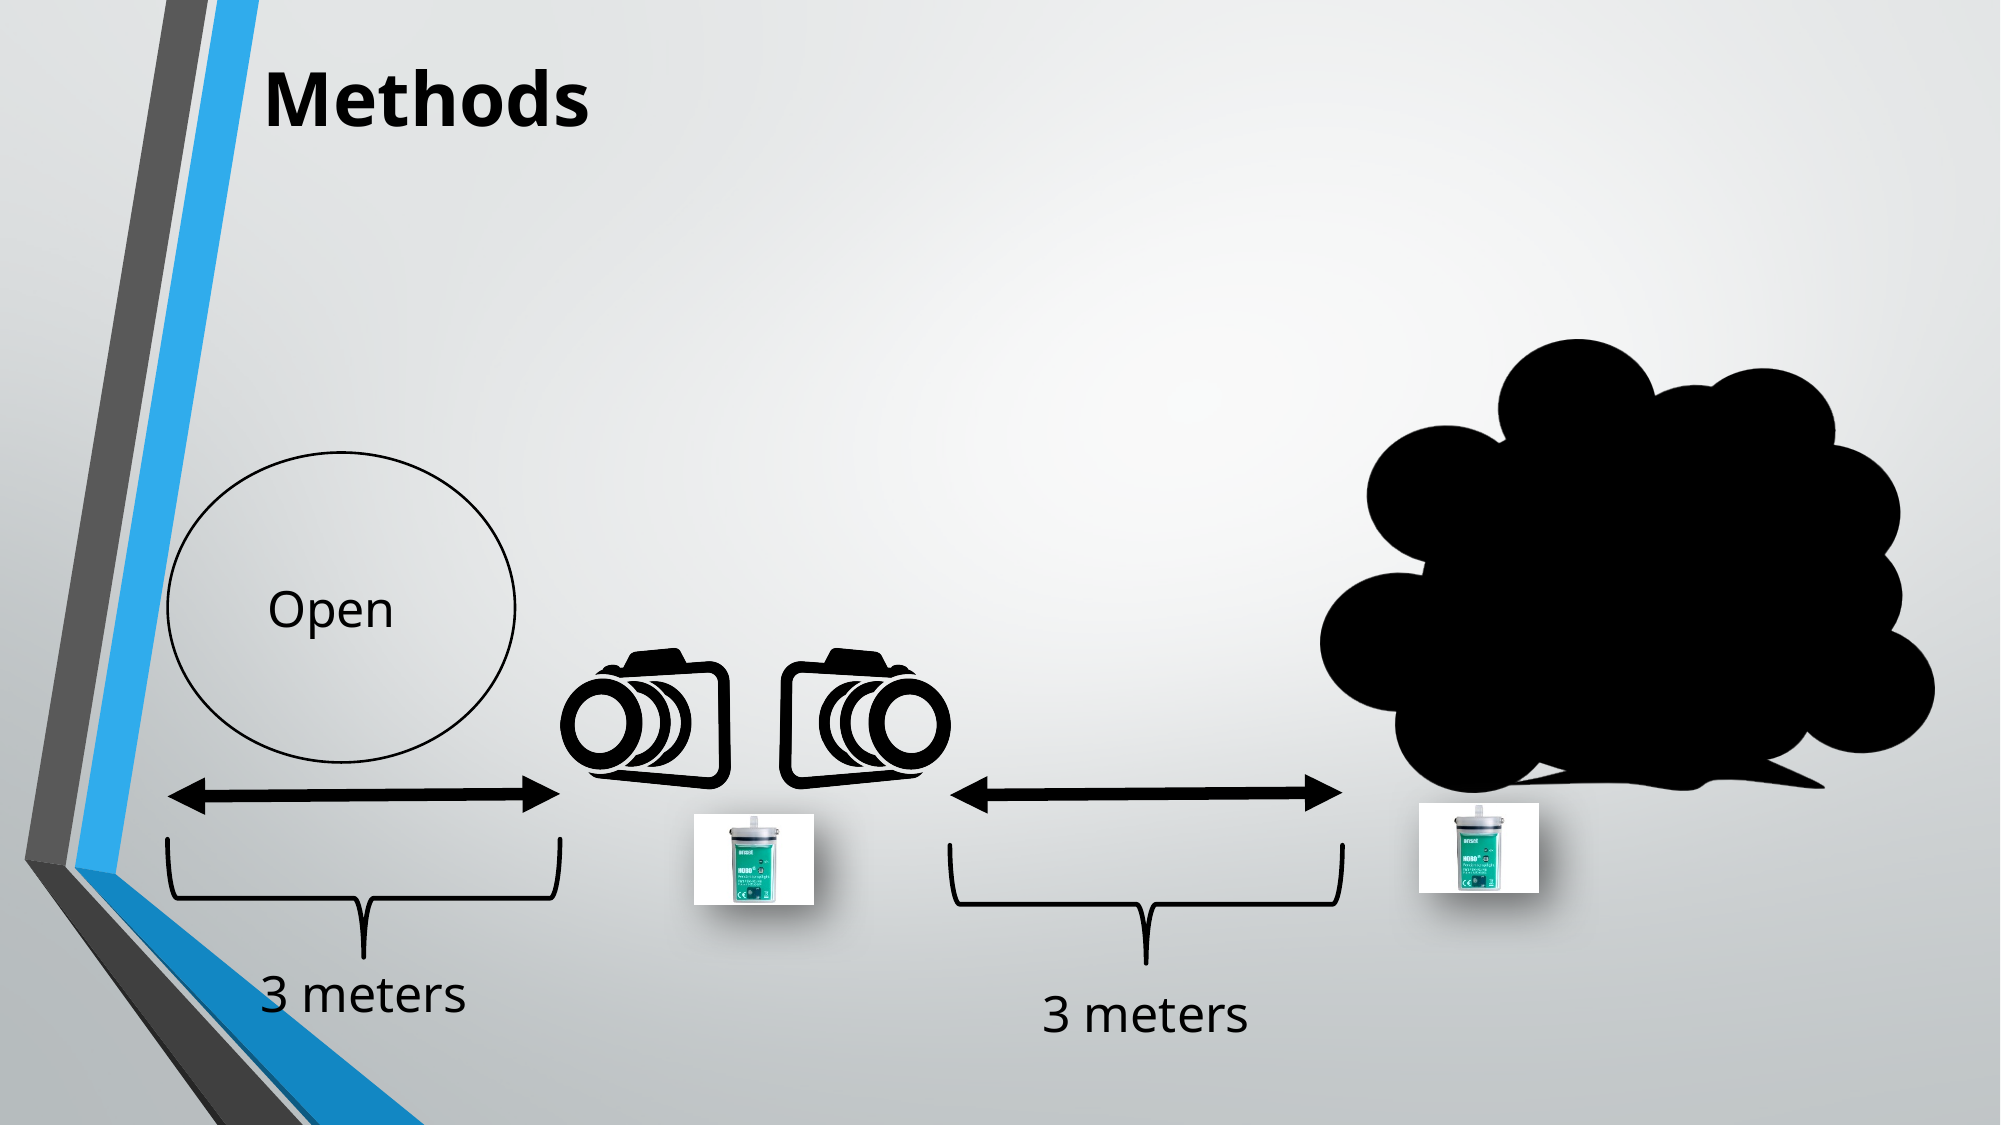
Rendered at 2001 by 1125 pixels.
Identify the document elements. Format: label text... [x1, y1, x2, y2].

picture [1418, 803, 1539, 894]
text_box Open [252, 569, 411, 645]
text_box [166, 838, 561, 954]
picture [1320, 339, 1935, 793]
text_box 3 meters [245, 954, 483, 1030]
picture [693, 814, 814, 905]
picture [779, 632, 951, 805]
text_box Methods [247, 44, 606, 149]
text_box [951, 792, 1343, 796]
text_box [949, 844, 1344, 965]
picture [559, 632, 731, 805]
text_box 3 meters [1027, 975, 1265, 1051]
text_box [166, 451, 517, 764]
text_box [167, 793, 559, 797]
